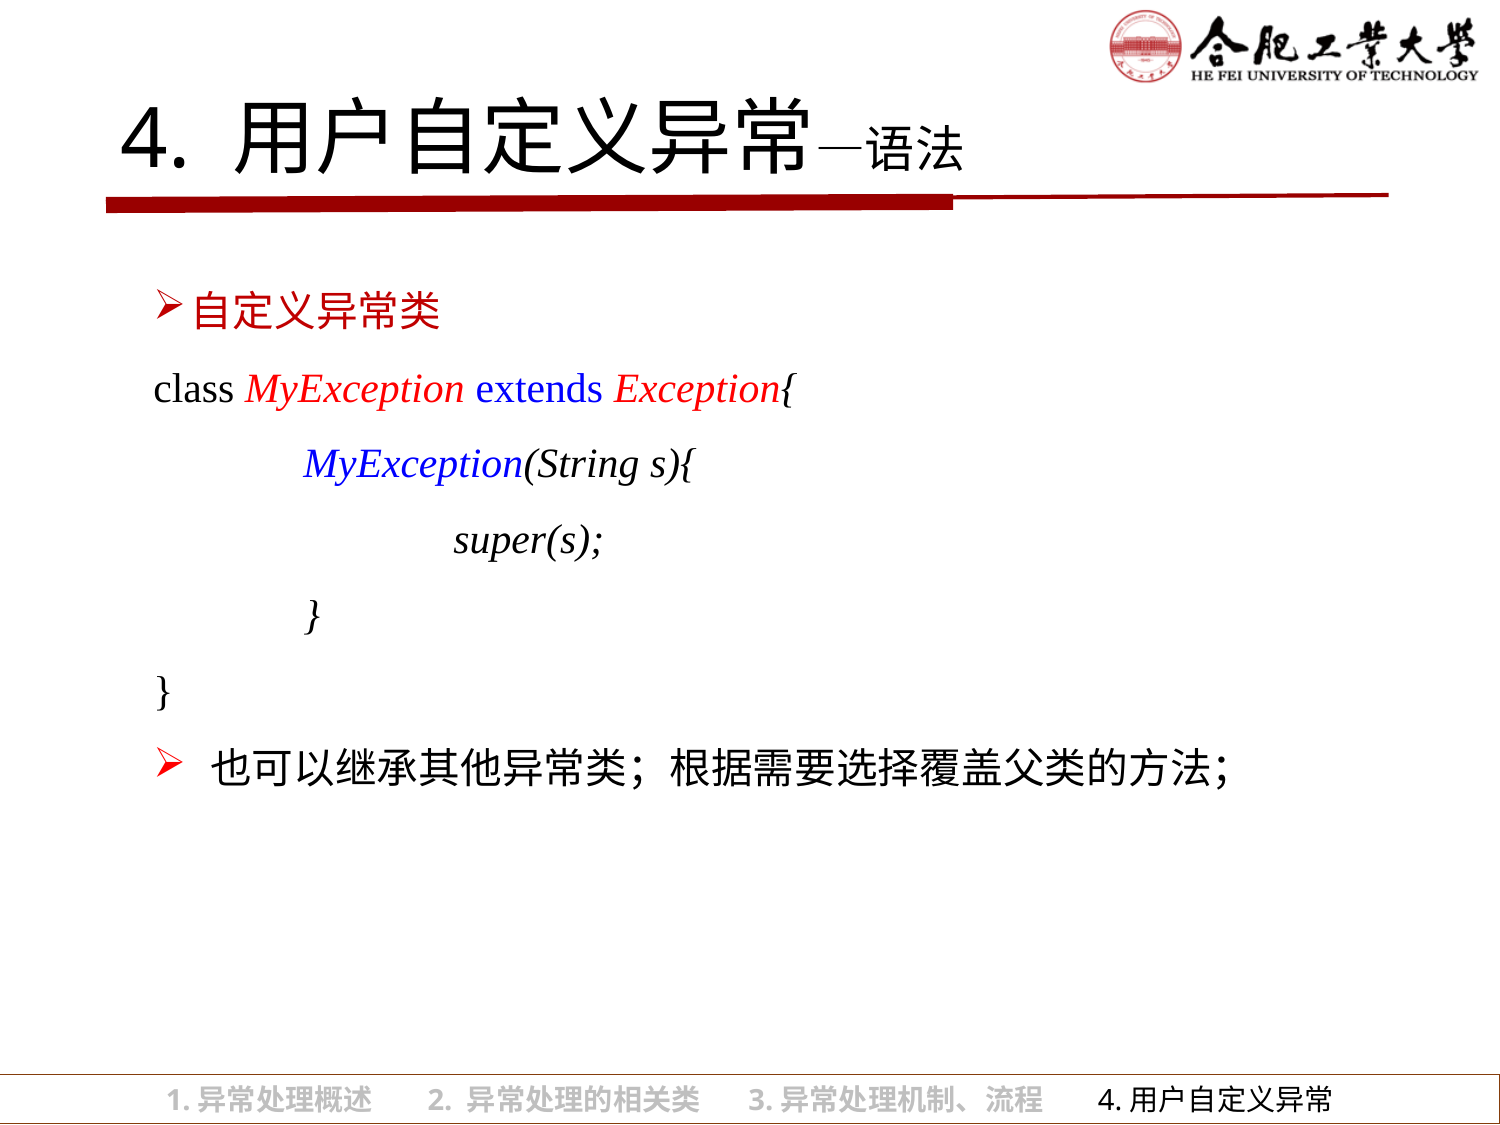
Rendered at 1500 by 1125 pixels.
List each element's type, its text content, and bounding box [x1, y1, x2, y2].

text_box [105, 201, 954, 205]
text_box 4. 用户自定义异常—语法 [106, 76, 1389, 192]
text_box 1.异常处理概述 2. 异常处理的相关类 3.异常处理机制、流程 4.用户自定义异常 [0, 1074, 1500, 1124]
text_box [106, 195, 1389, 202]
text_box 自定义异常类 class MyException extends Exception{ MyException(String s){ super(s); } } 也可以继承其他异常类；根据需要选择覆盖父类的方法； [138, 269, 1363, 800]
picture [1108, 3, 1486, 86]
